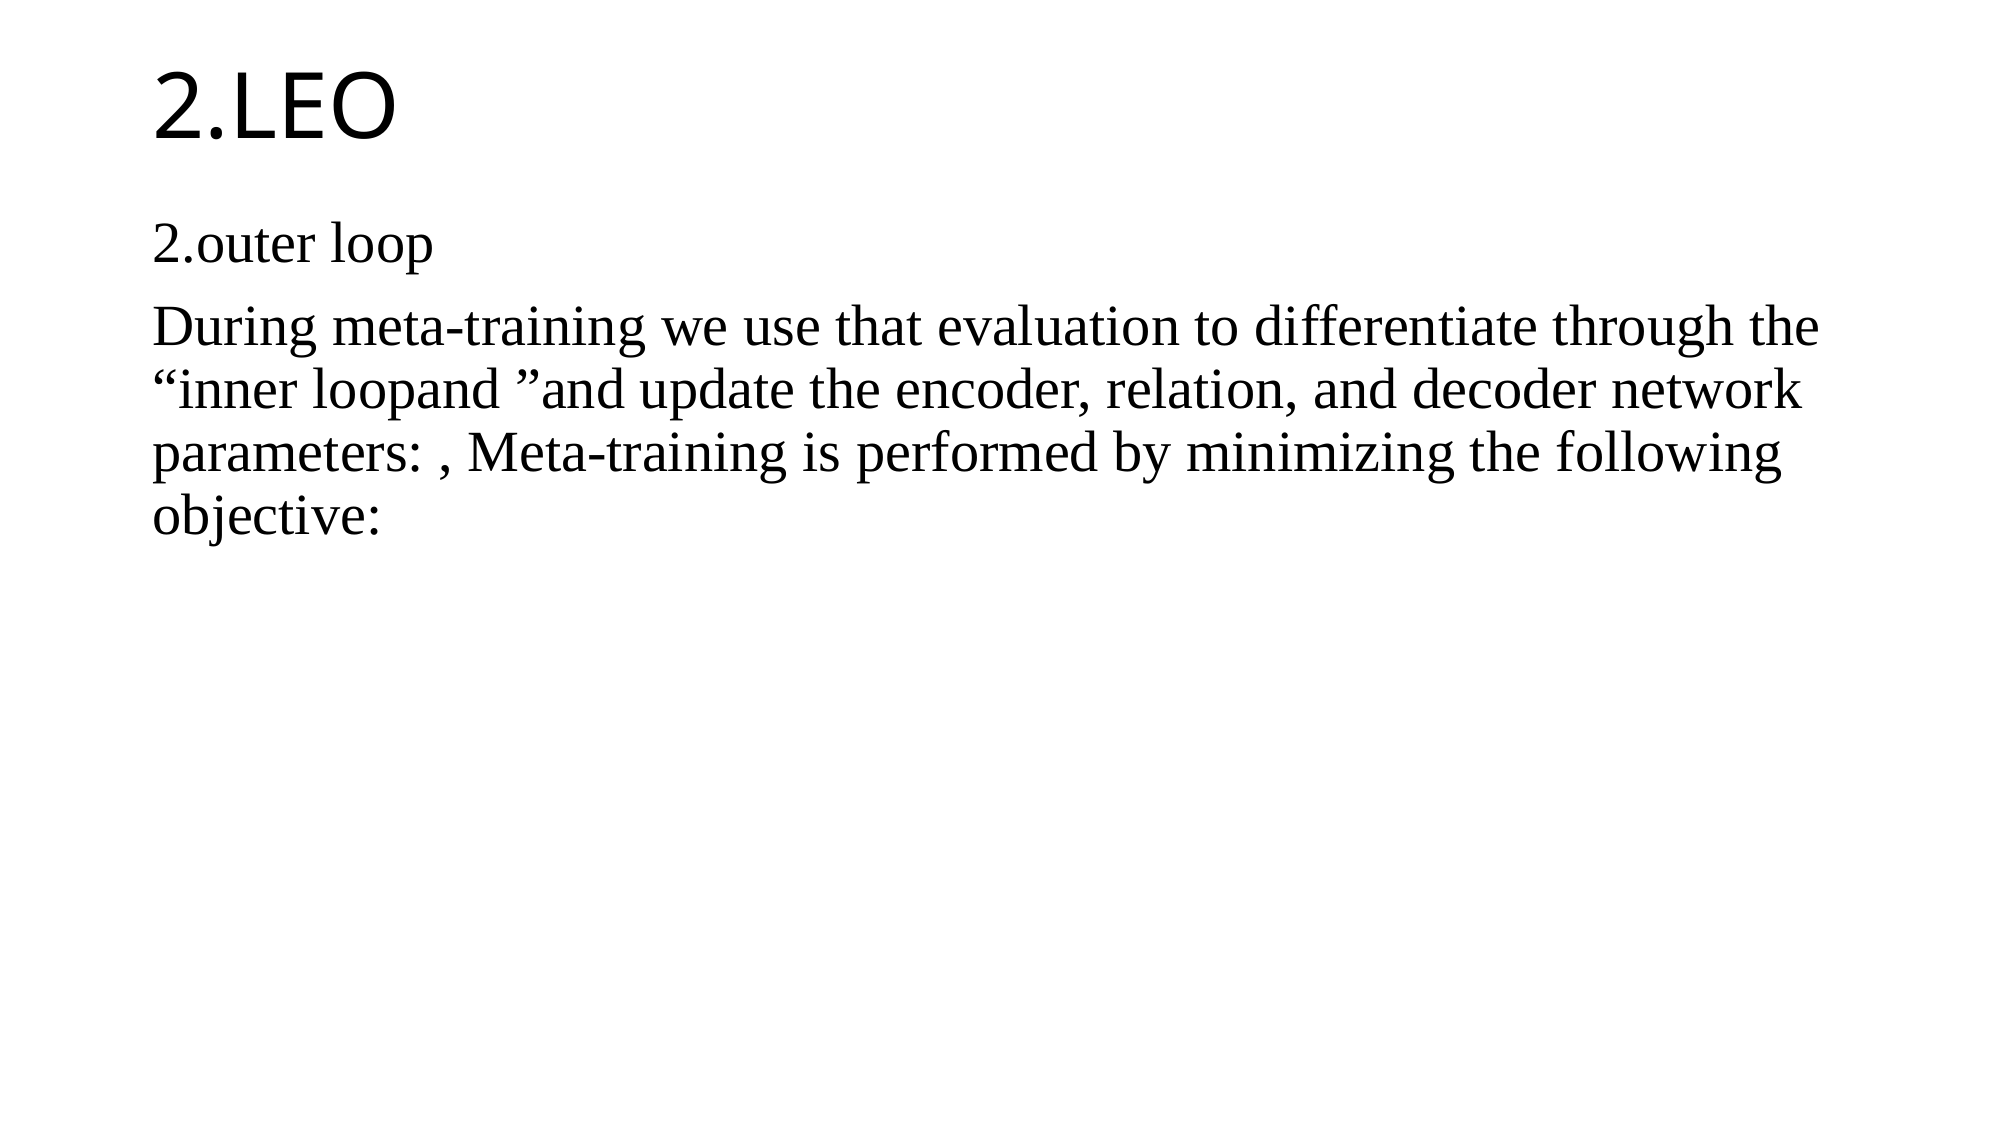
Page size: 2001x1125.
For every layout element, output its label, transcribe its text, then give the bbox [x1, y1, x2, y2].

title 2.LEO [137, 0, 1863, 218]
